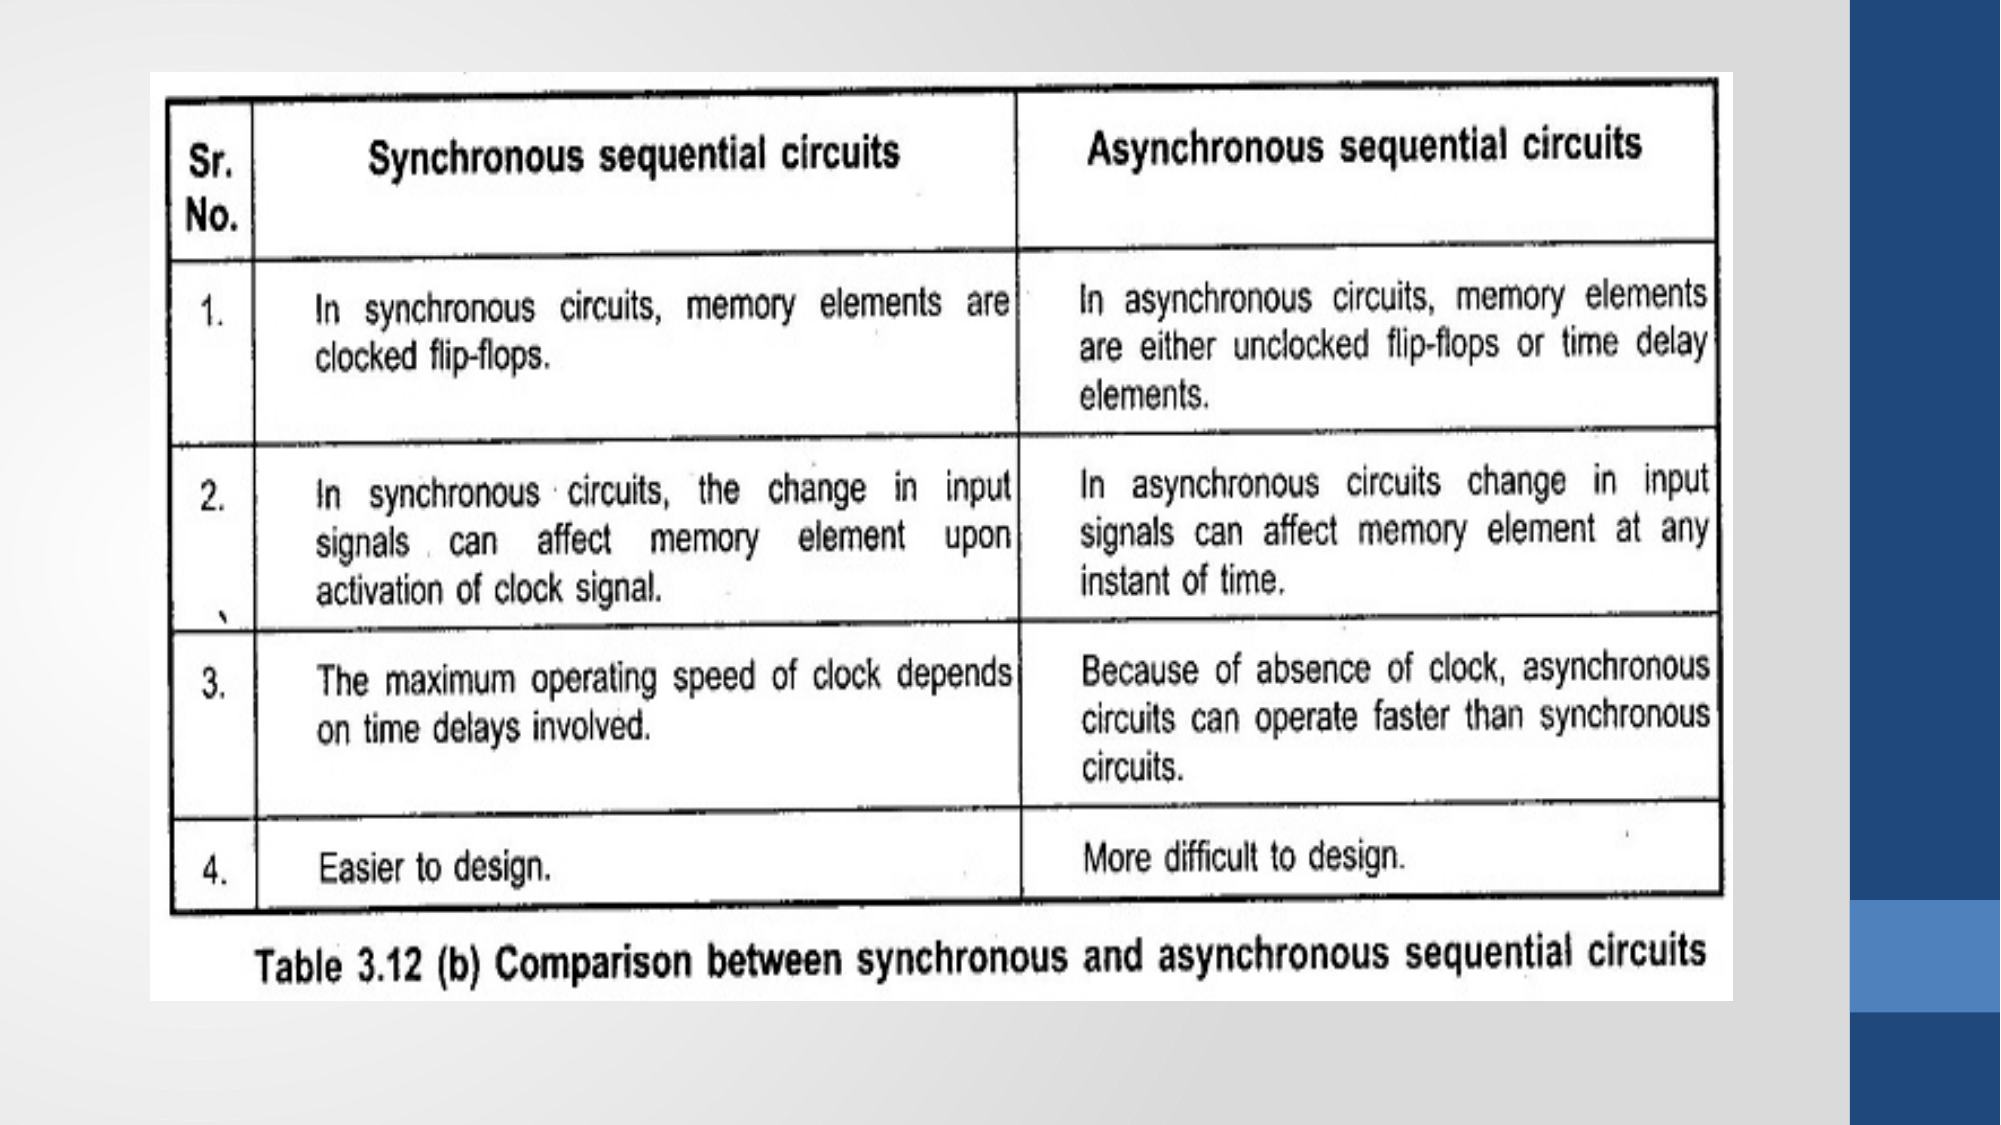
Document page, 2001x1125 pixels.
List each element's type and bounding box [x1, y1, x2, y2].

picture [150, 71, 1734, 1002]
